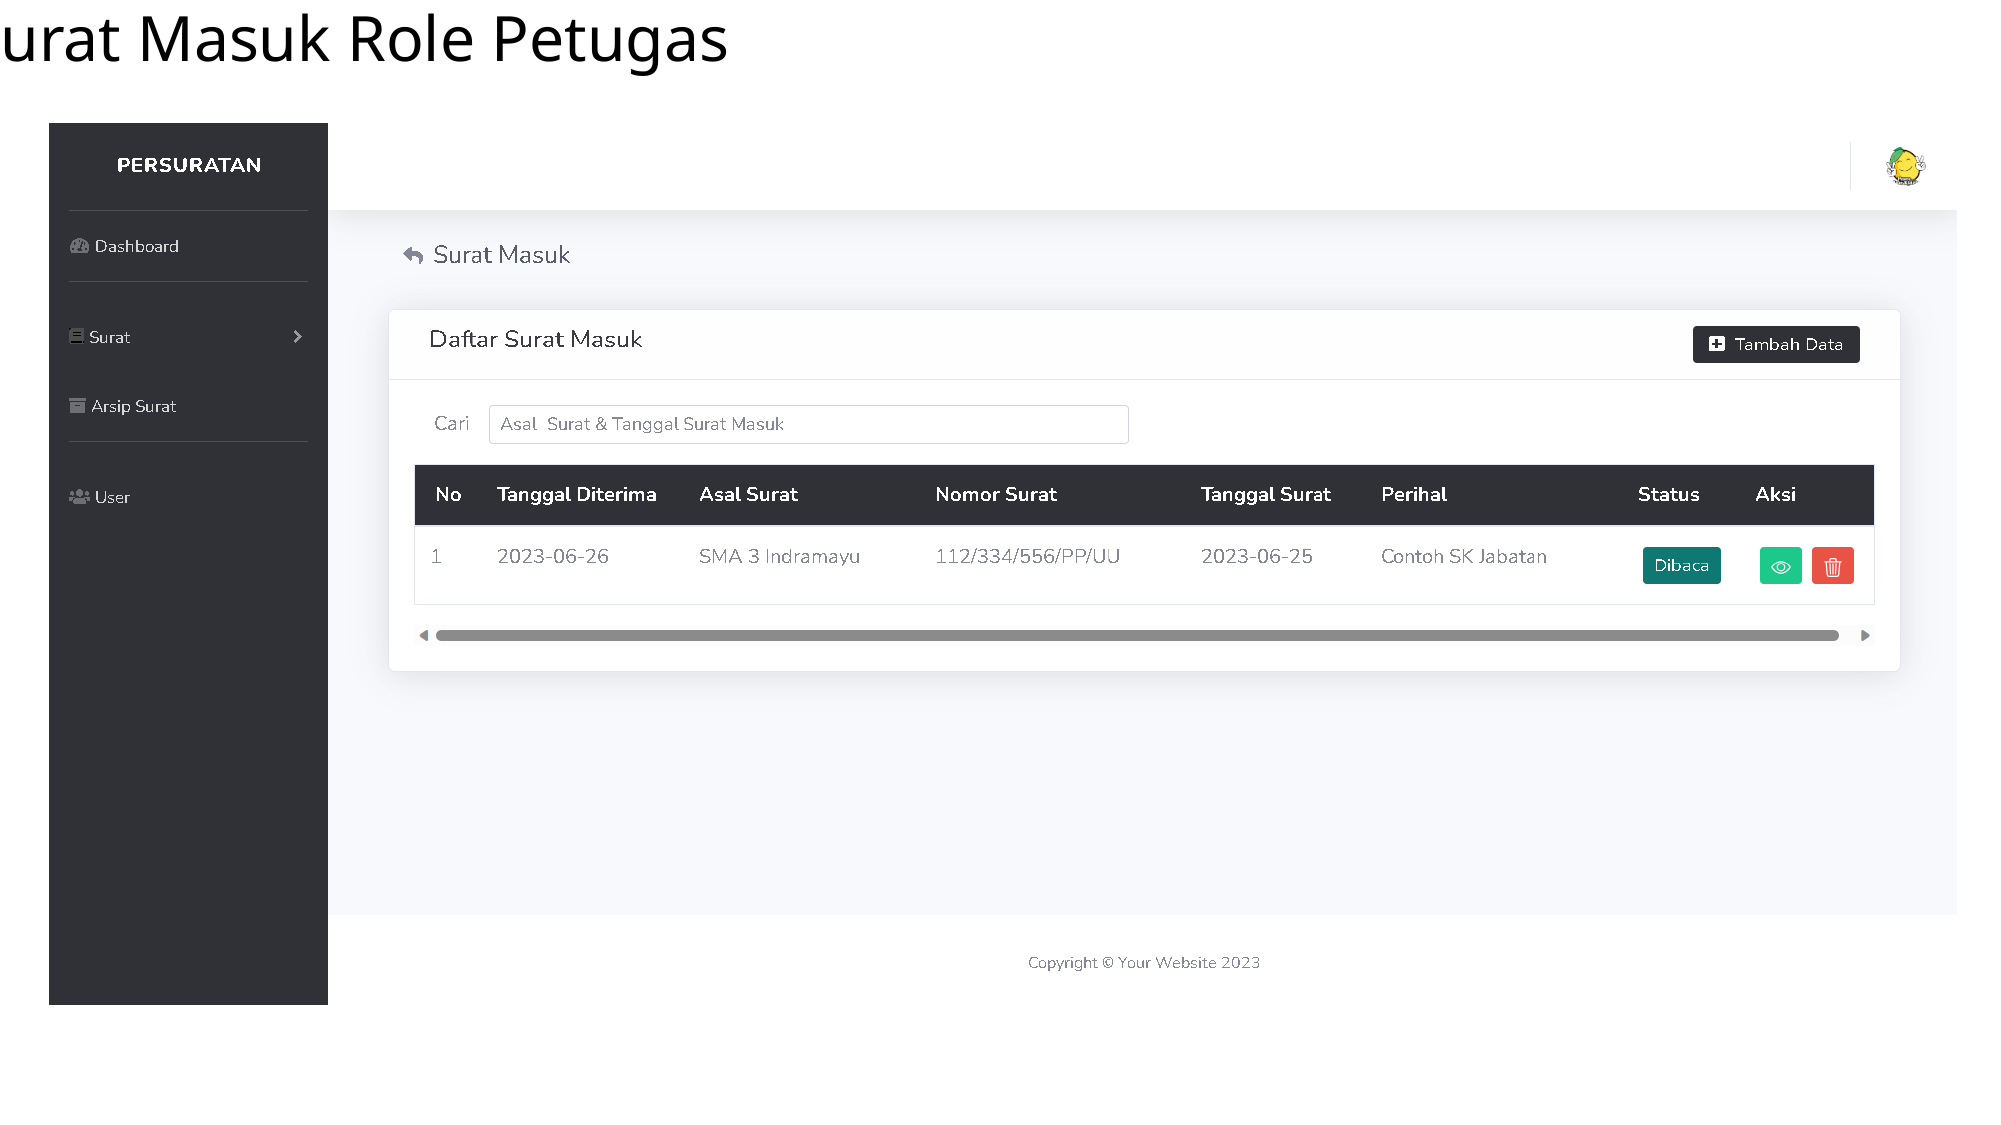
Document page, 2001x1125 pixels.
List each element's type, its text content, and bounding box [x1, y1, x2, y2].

title Surat Masuk Role Petugas [0, 0, 1099, 83]
picture [49, 123, 1957, 1005]
